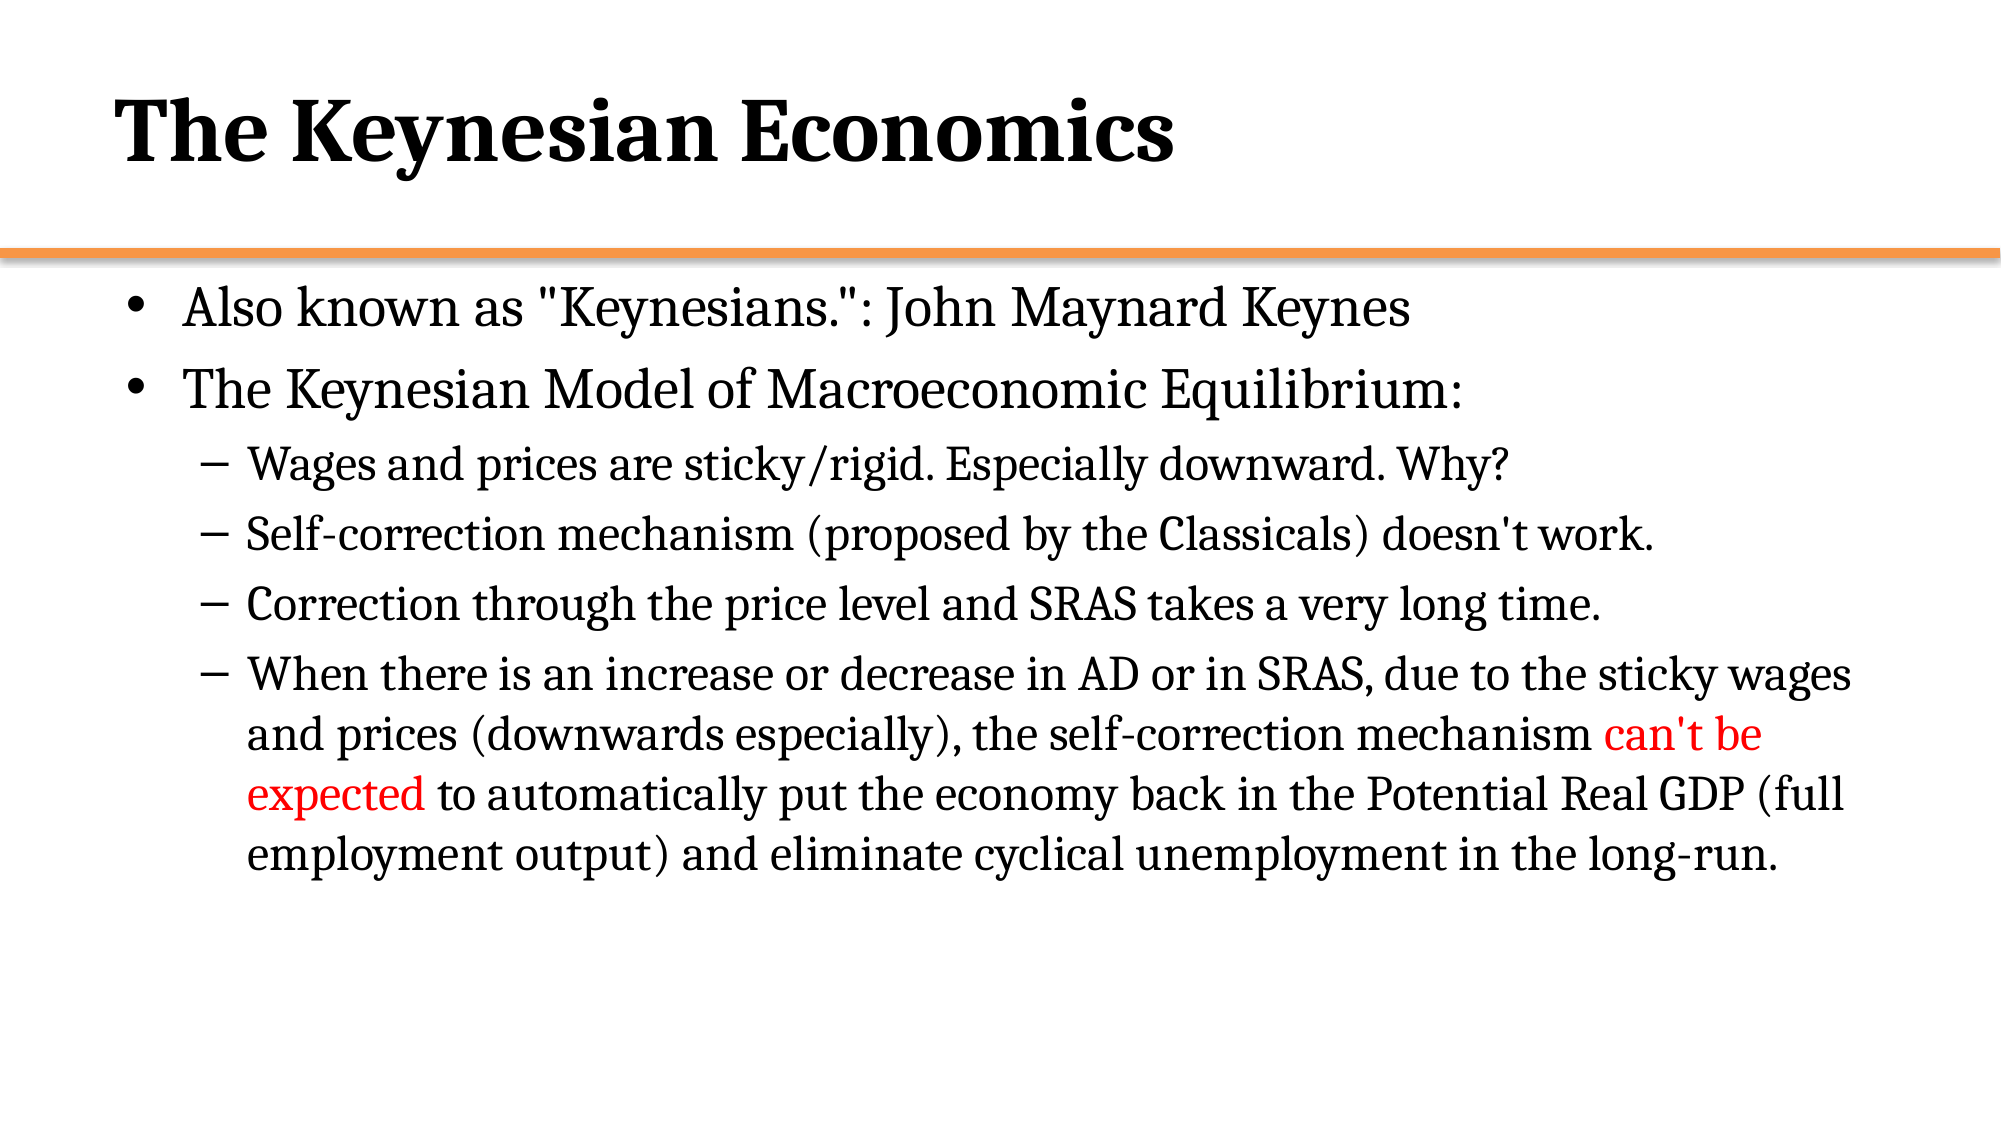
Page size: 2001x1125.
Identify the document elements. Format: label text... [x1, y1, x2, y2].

list Also known as "Keynesians.": John Maynard Keynes The Keynesian Model of Macroeconomic Equilibrium: Wages and prices are sticky/rigid. Especially downward. Why? Self-correction mechanism (proposed by the Classicals) doesn't work. Correction through the price level and SRAS takes a very long time. When there is an increase or decrease in AD or in SRAS, due to the sticky wages and prices (downwards especially), the self-correction mechanism can't be expected to automatically put the economy back in the Potential Real GDP (full employment output) and eliminate cyclical unemployment in the long-run. [110, 261, 1911, 1065]
title The Keynesian Economics [99, 0, 1900, 251]
